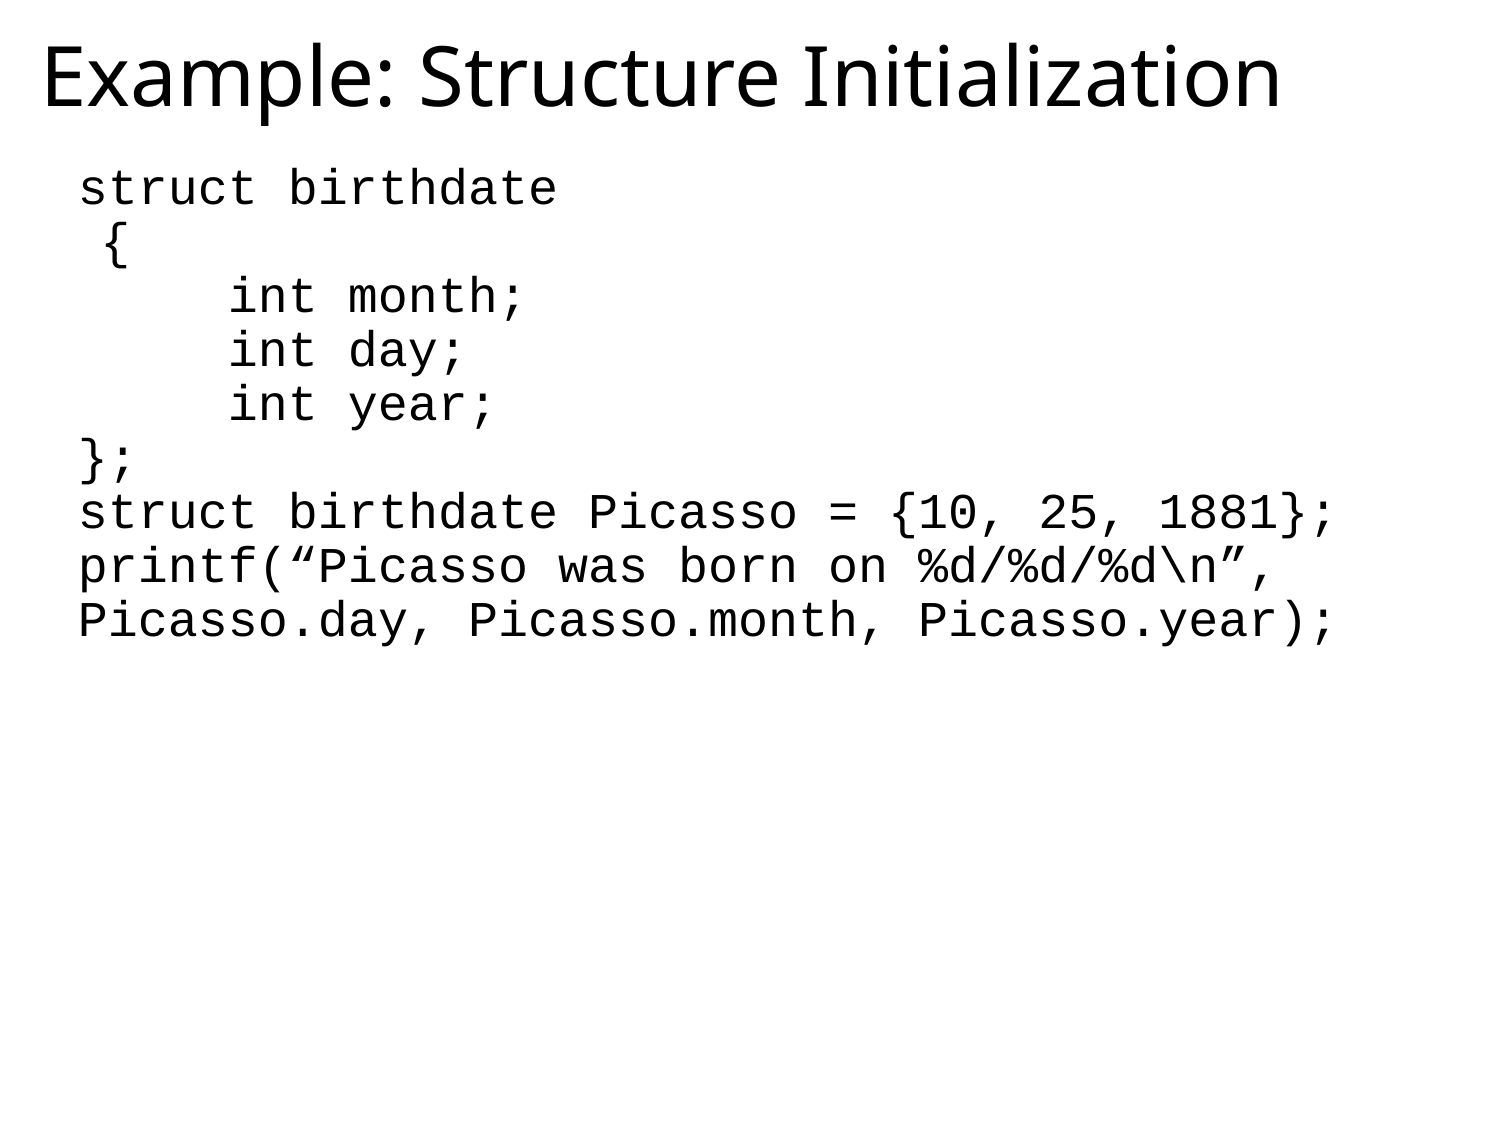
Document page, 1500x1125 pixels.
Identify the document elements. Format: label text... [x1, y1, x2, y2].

title Example: Structure Initialization [25, 26, 1469, 138]
list struct birthdate { int month; int day; int year; }; struct birthdate Picasso = {10, 25, 1881}; printf(“Picasso was born on %d/%d/%d\n”, Picasso.day, Picasso.month, Picasso.year); [25, 154, 1469, 1014]
